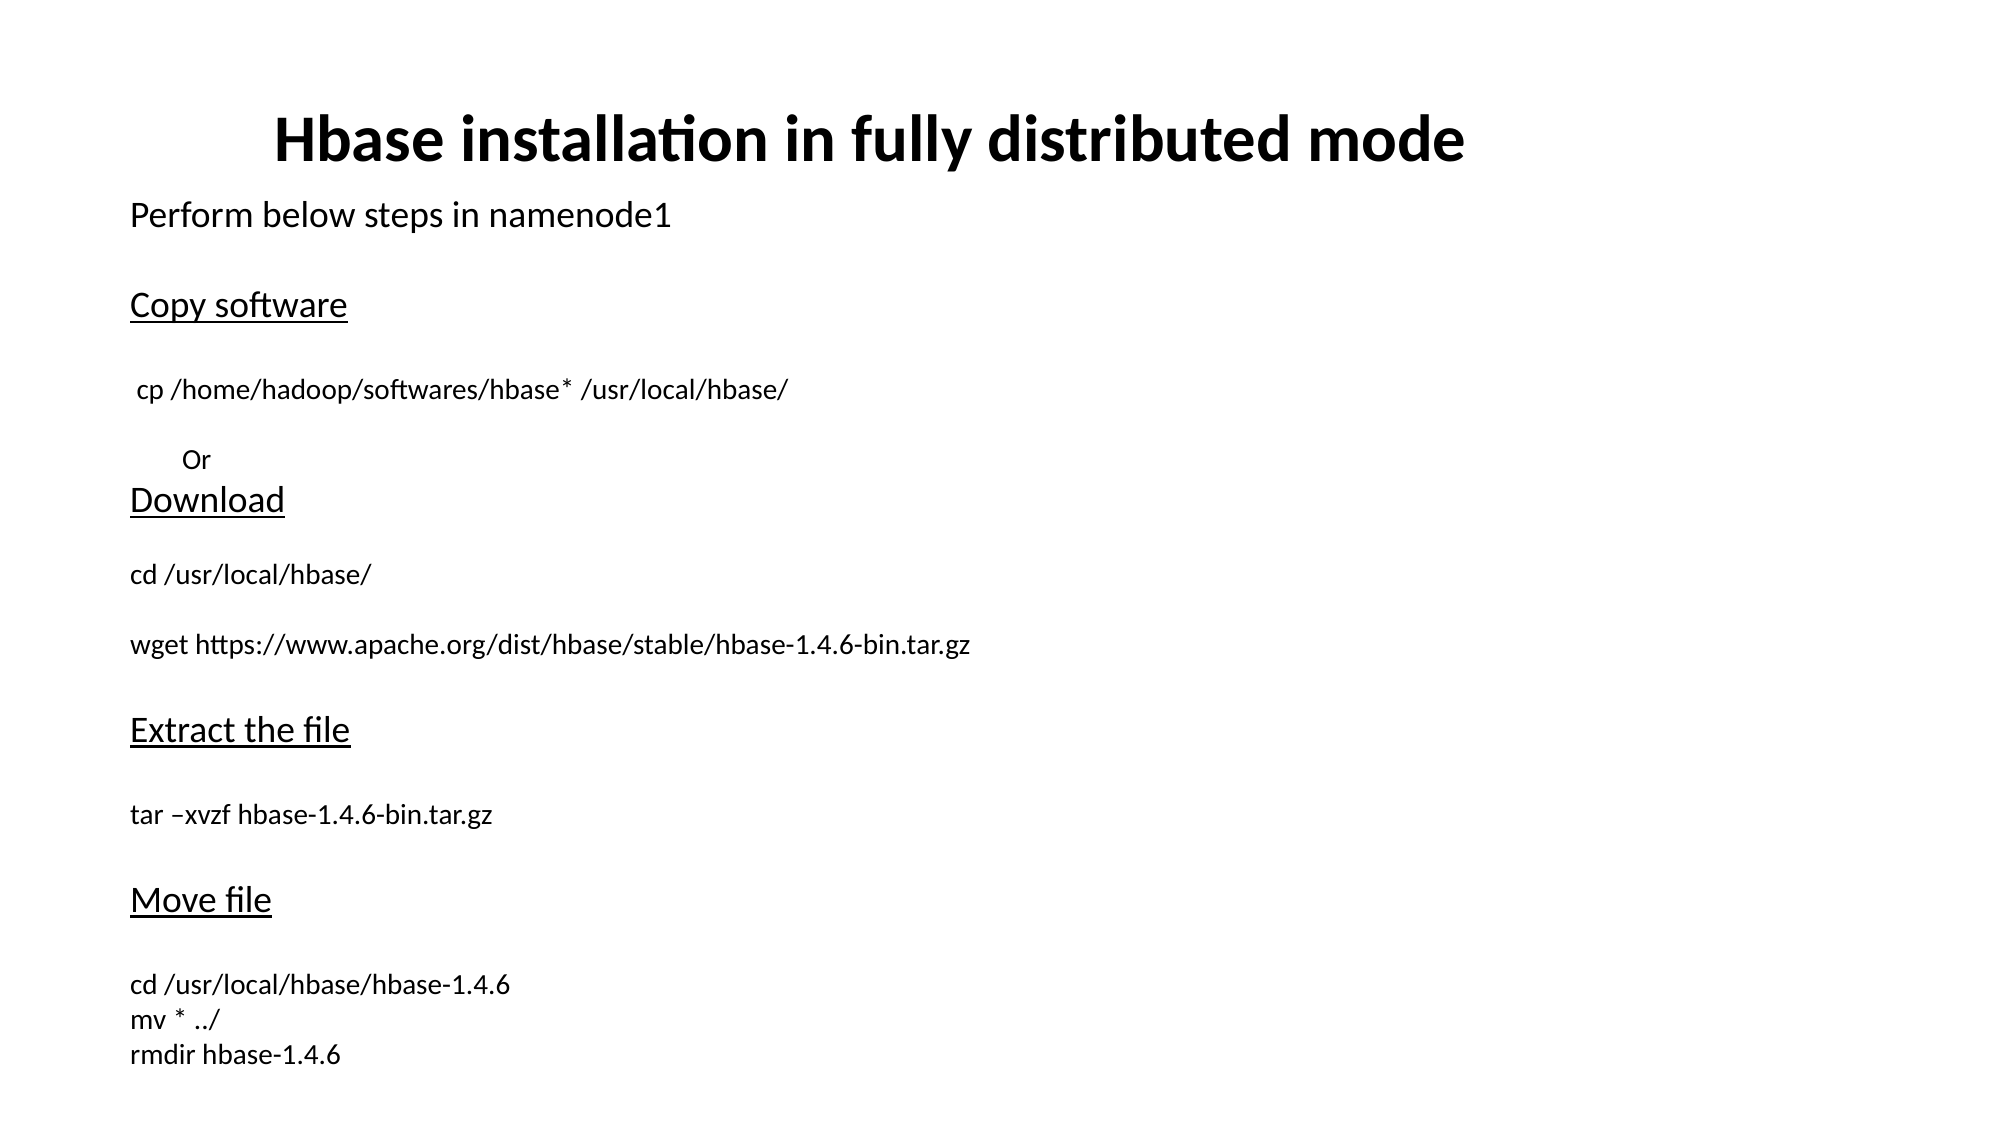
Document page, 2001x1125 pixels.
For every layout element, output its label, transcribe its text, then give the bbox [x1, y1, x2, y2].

text_box Hbase installation in fully distributed mode [259, 87, 1531, 182]
text_box Perform below steps in namenode1 Copy software cp /home/hadoop/softwares/hbase* /usr/local/hbase/ Or Download cd /usr/local/hbase/ wget https://www.apache.org/dist/hbase/stable/hbase-1.4.6-bin.tar.gz Extract the file tar –xvzf hbase-1.4.6-bin.tar.gz Move file cd /usr/local/hbase/hbase-1.4.6 mv * ../ rmdir hbase-1.4.6 [115, 183, 1702, 1125]
